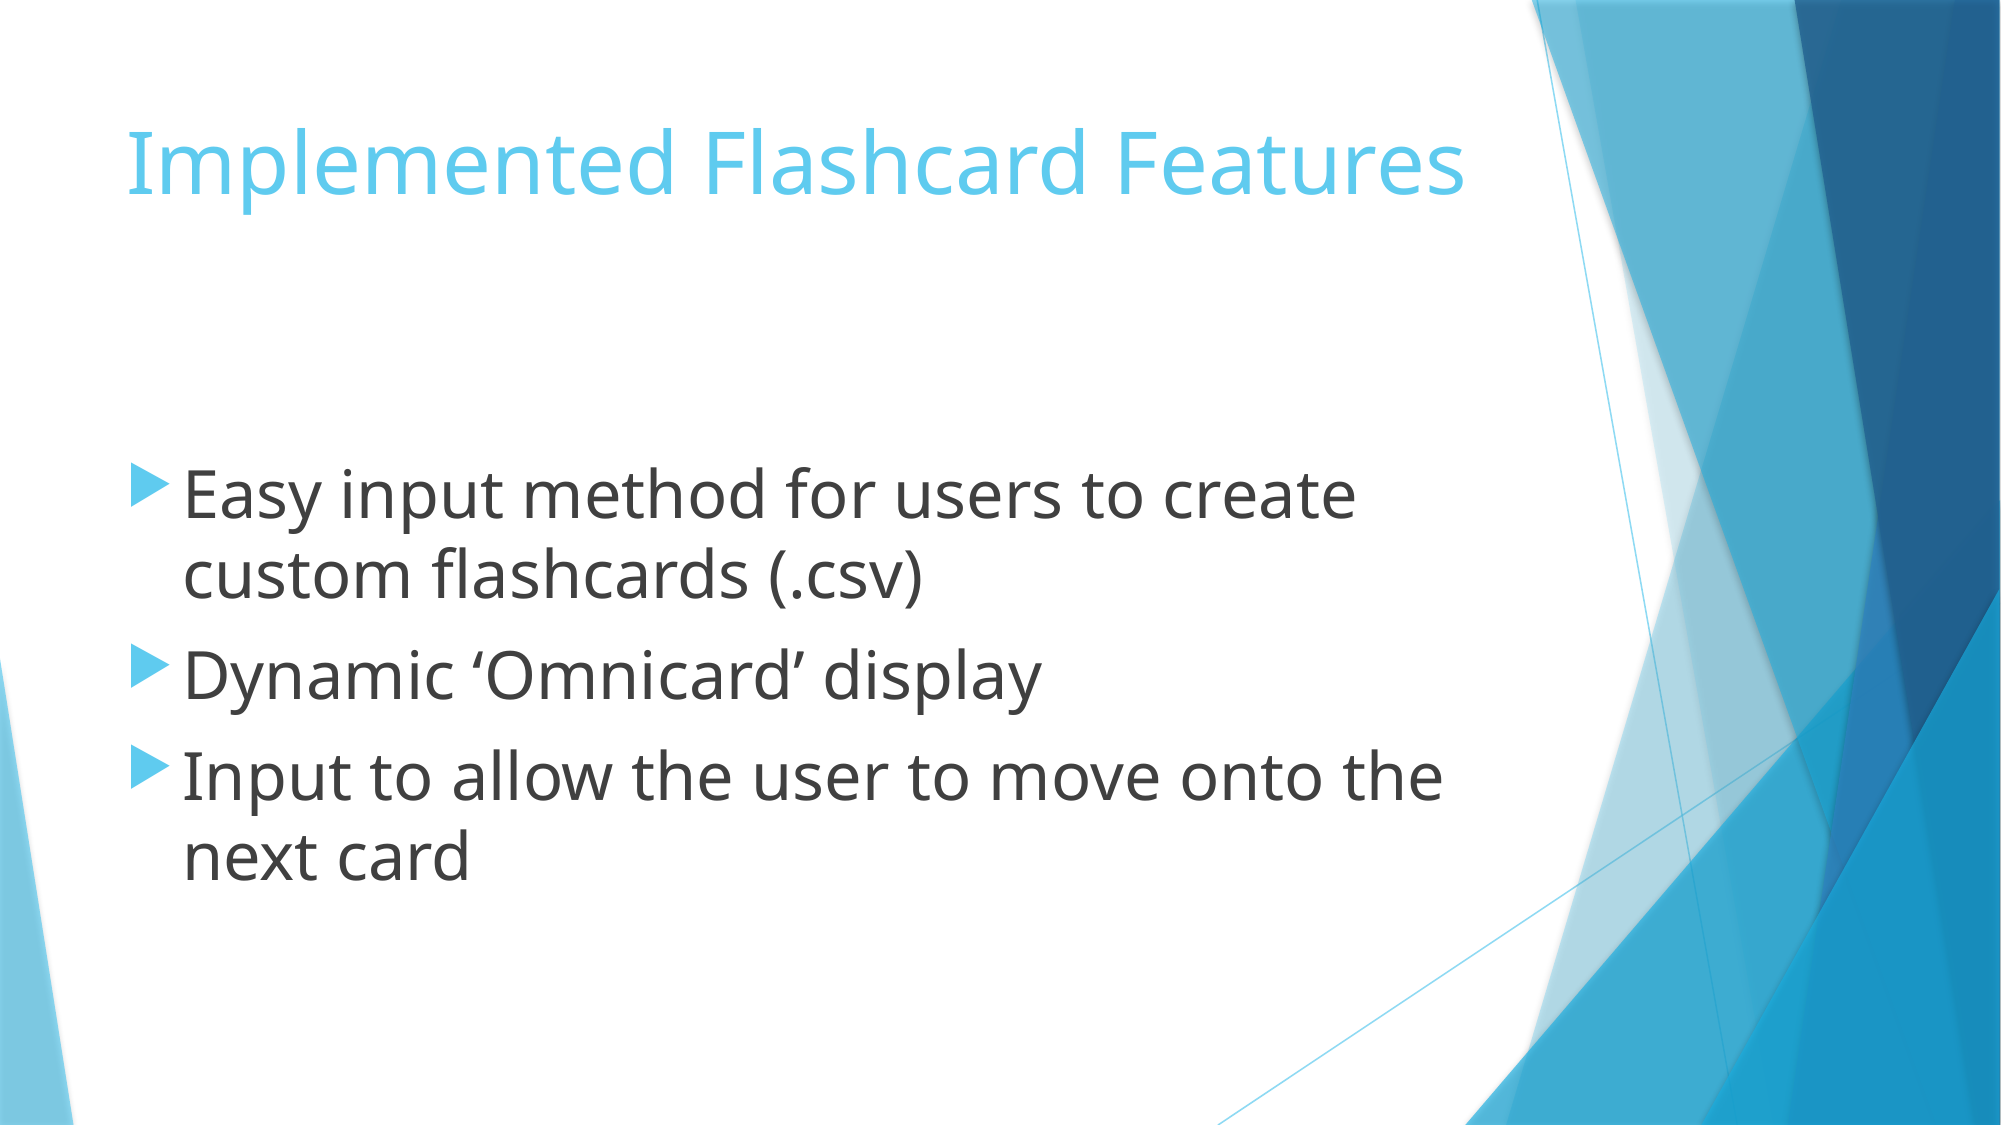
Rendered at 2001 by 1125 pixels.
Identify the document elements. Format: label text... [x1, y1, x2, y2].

title Implemented Flashcard Features [111, 99, 1522, 317]
list Easy input method for users to create custom flashcards (.csv) Dynamic ‘Omnicard’ display Input to allow the user to move onto the next card [111, 354, 1522, 992]
